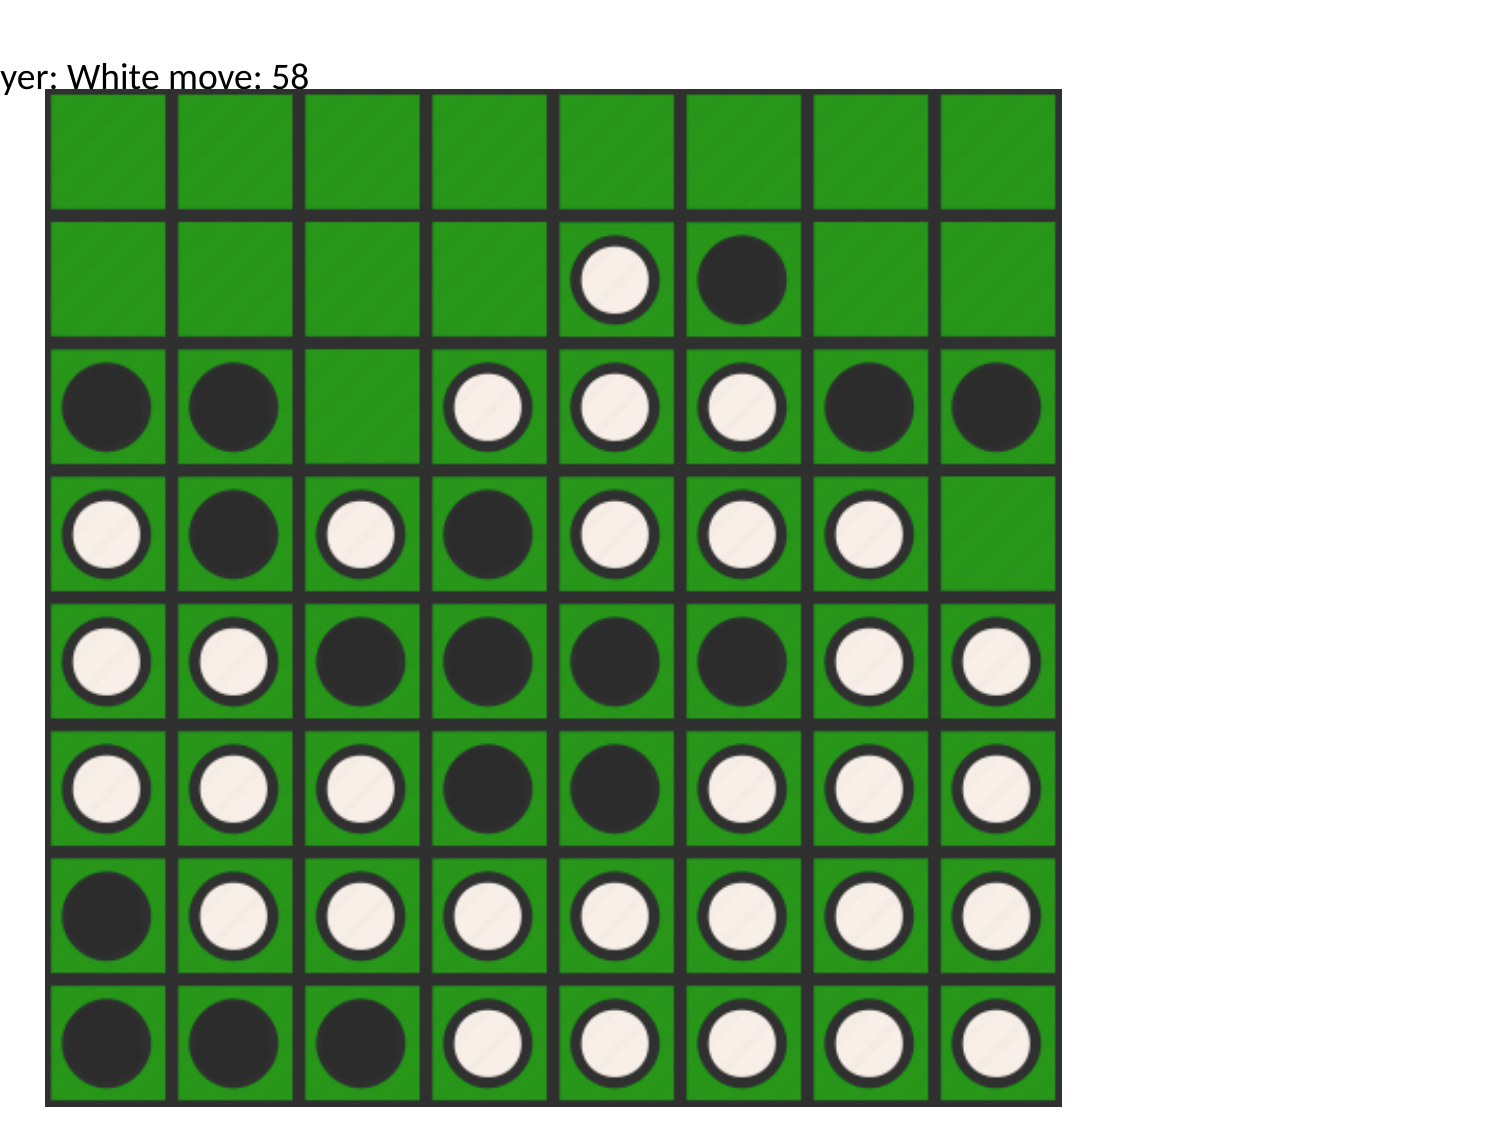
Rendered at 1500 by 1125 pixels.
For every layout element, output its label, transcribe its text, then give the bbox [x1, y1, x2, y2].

picture [44, 89, 1062, 1107]
text_box turn: 44 player: White move: 58 [0, 44, 325, 105]
